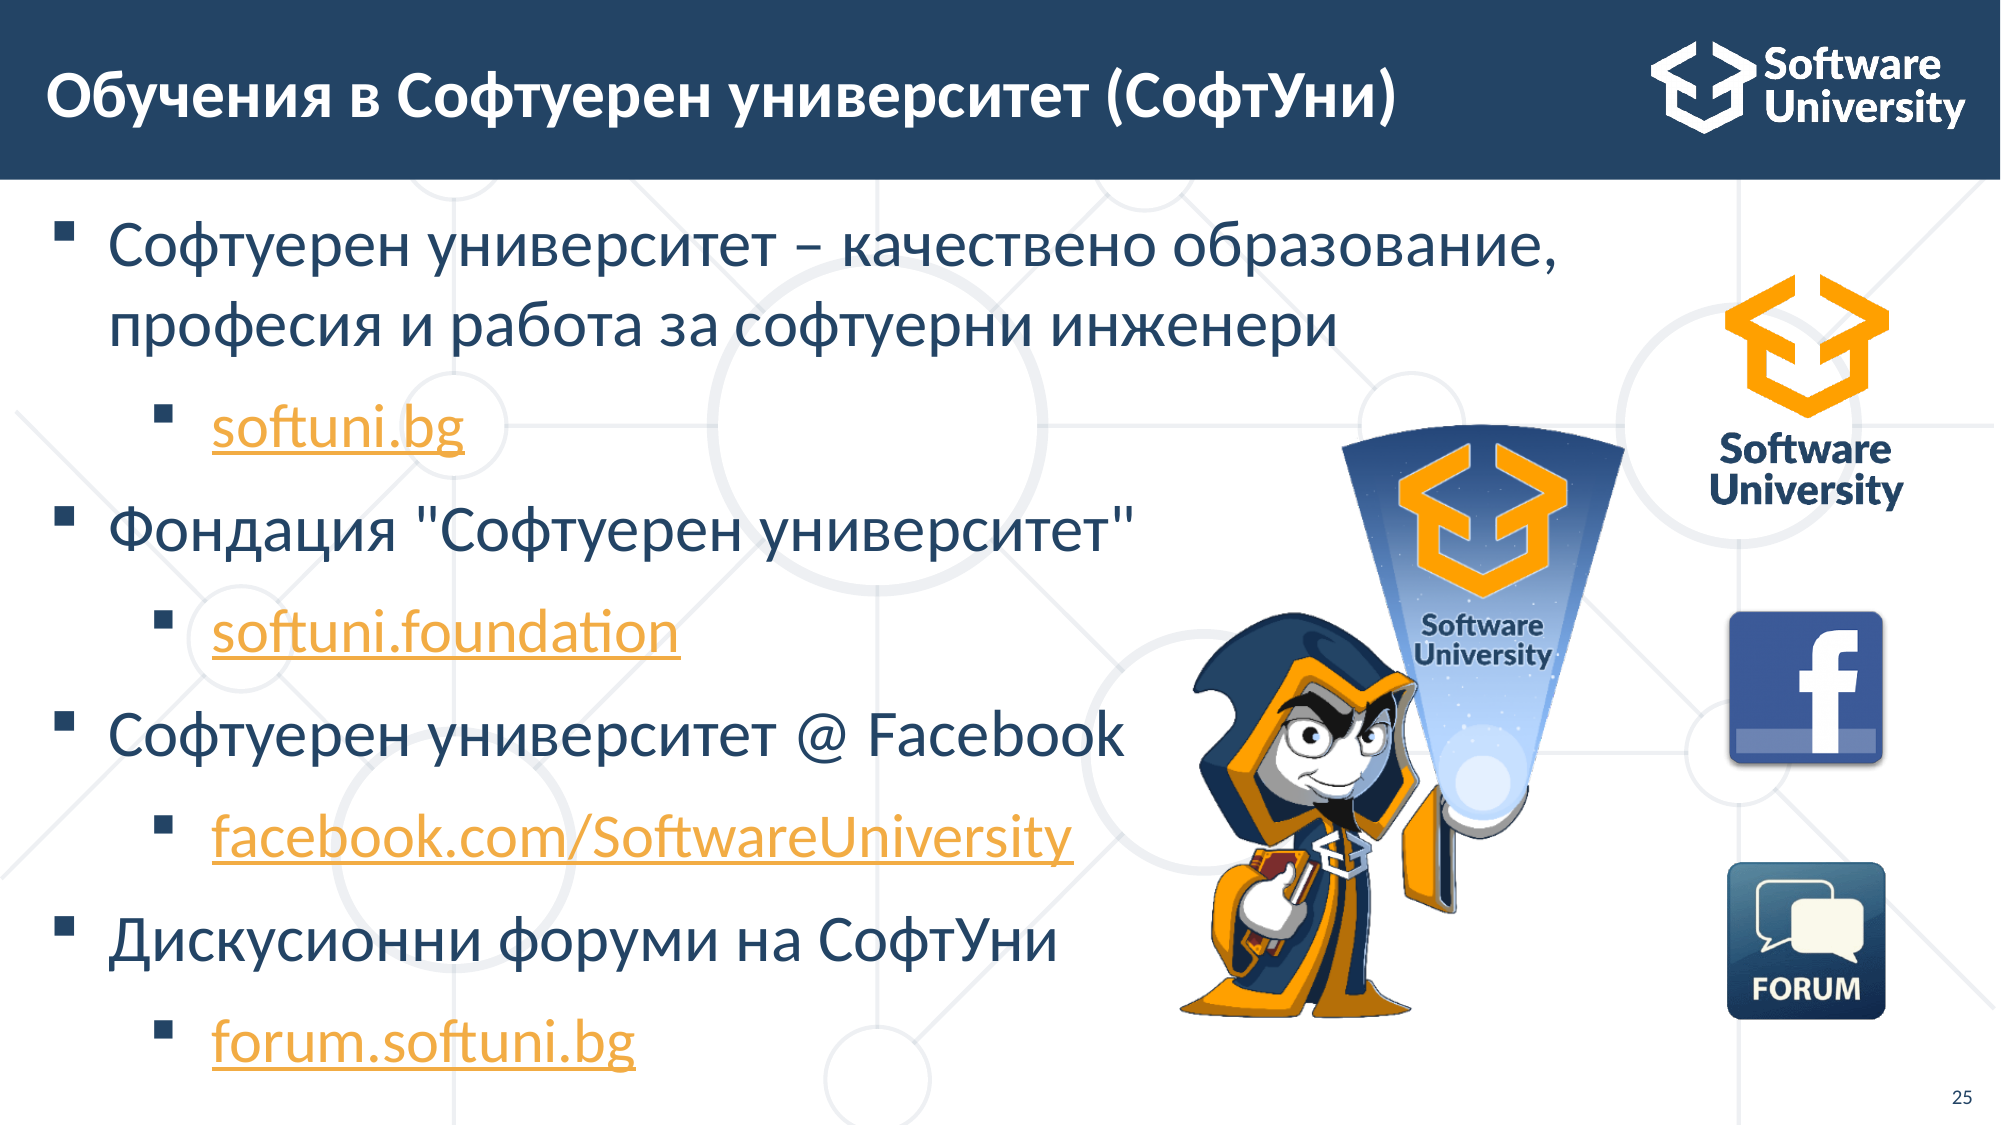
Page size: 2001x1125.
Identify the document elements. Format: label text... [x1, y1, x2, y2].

picture [1726, 861, 1886, 1020]
list Софтуерен университет – качествено образование, професия и работа за софтуерни инженери softuni.bg Фондация "Софтуерен университет" softuni.foundation Софтуерен университет @ Facebook facebook.com/SoftwareUniversity Дискусионни форуми на СофтУни forum.softuni.bg [31, 193, 1650, 1094]
picture [1723, 605, 1889, 773]
picture [1708, 274, 1904, 517]
text_box 25 [1927, 1067, 1988, 1116]
title Обучения в Софтуерен университет (СофтУни) [28, 17, 1627, 163]
picture [1651, 41, 1966, 134]
